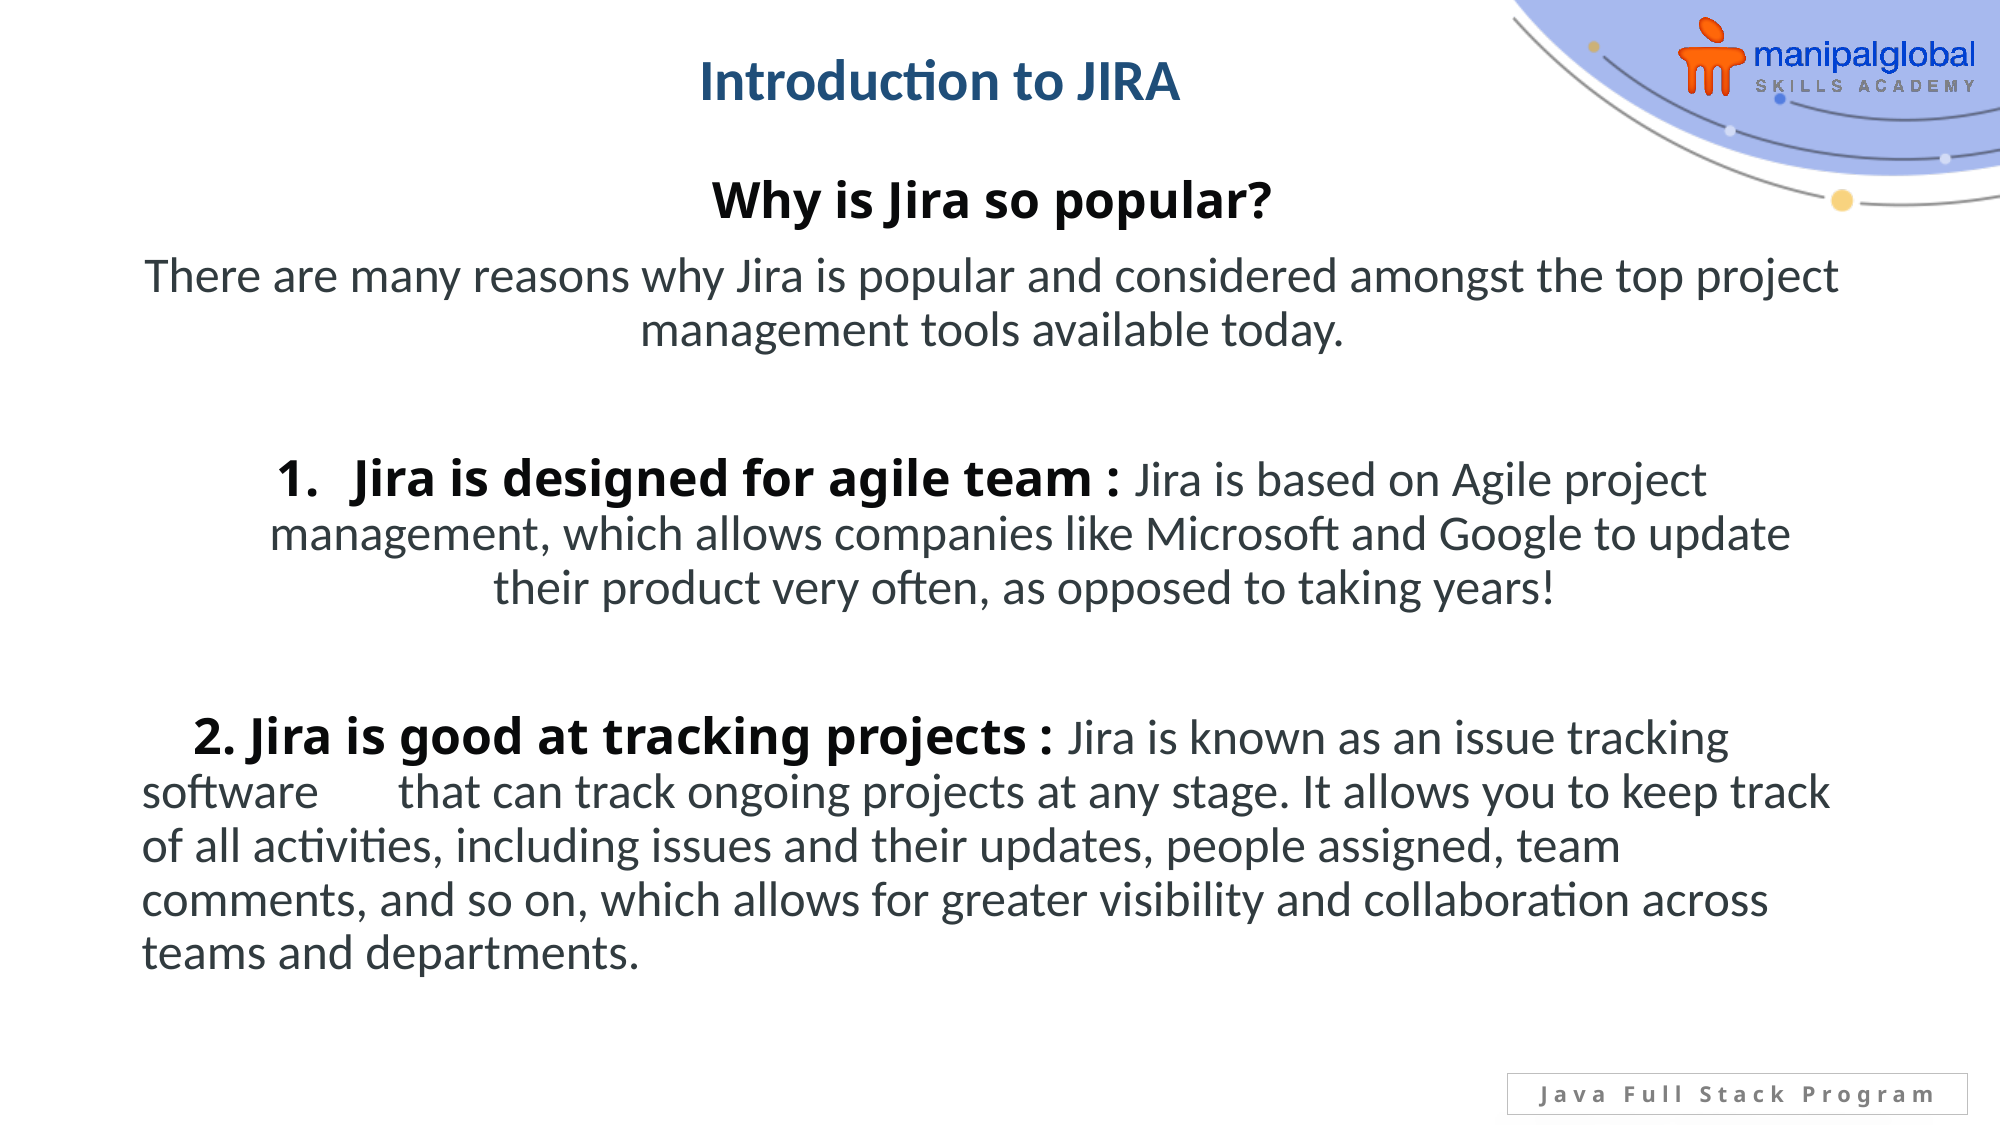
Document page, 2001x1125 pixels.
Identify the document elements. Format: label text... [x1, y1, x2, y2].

picture [0, 0, 2000, 1125]
text_box Introduction to JIRA [471, 34, 1409, 120]
text_box Java Full Stack Program [1507, 1073, 1968, 1115]
subtitle Why is Jira so popular? There are many reasons why Jira is popular and considered amongst the top project management tools available today. Jira is designed for agile team : Jira is based on Agile project management, which allows companies like Microsoft and Google to update their product very often, as opposed to taking years! 2. Jira is good at tracking projects : Jira is known as an issue tracking software that can track ongoing projects at any stage. It allows you to keep track of all activities, including issues and their updates, people assigned, team comments, and so on, which allows for greater visibility and collaboration across teams and departments. [141, 174, 1844, 1045]
